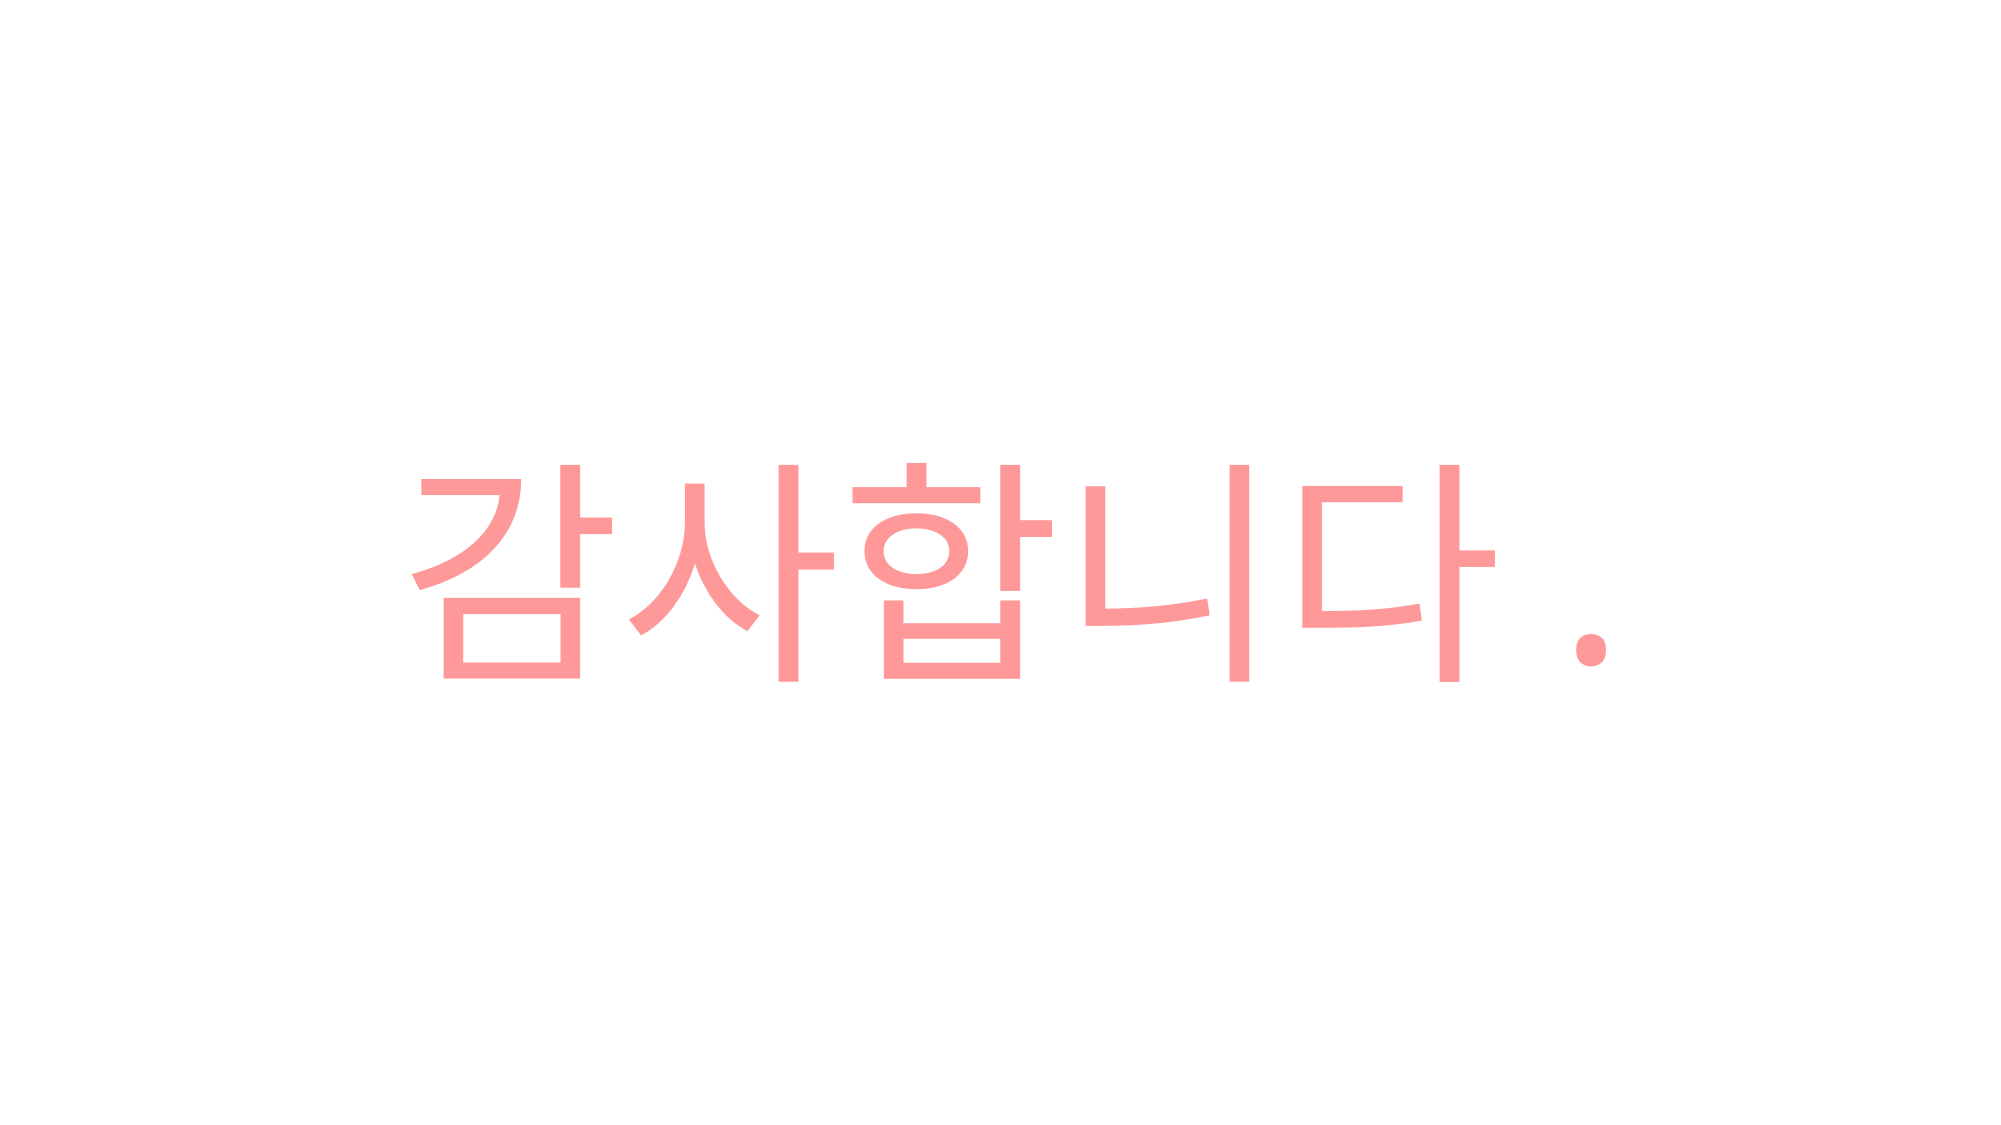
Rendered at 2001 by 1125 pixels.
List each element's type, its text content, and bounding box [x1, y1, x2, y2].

list 감사합니다. [385, 449, 2000, 1125]
